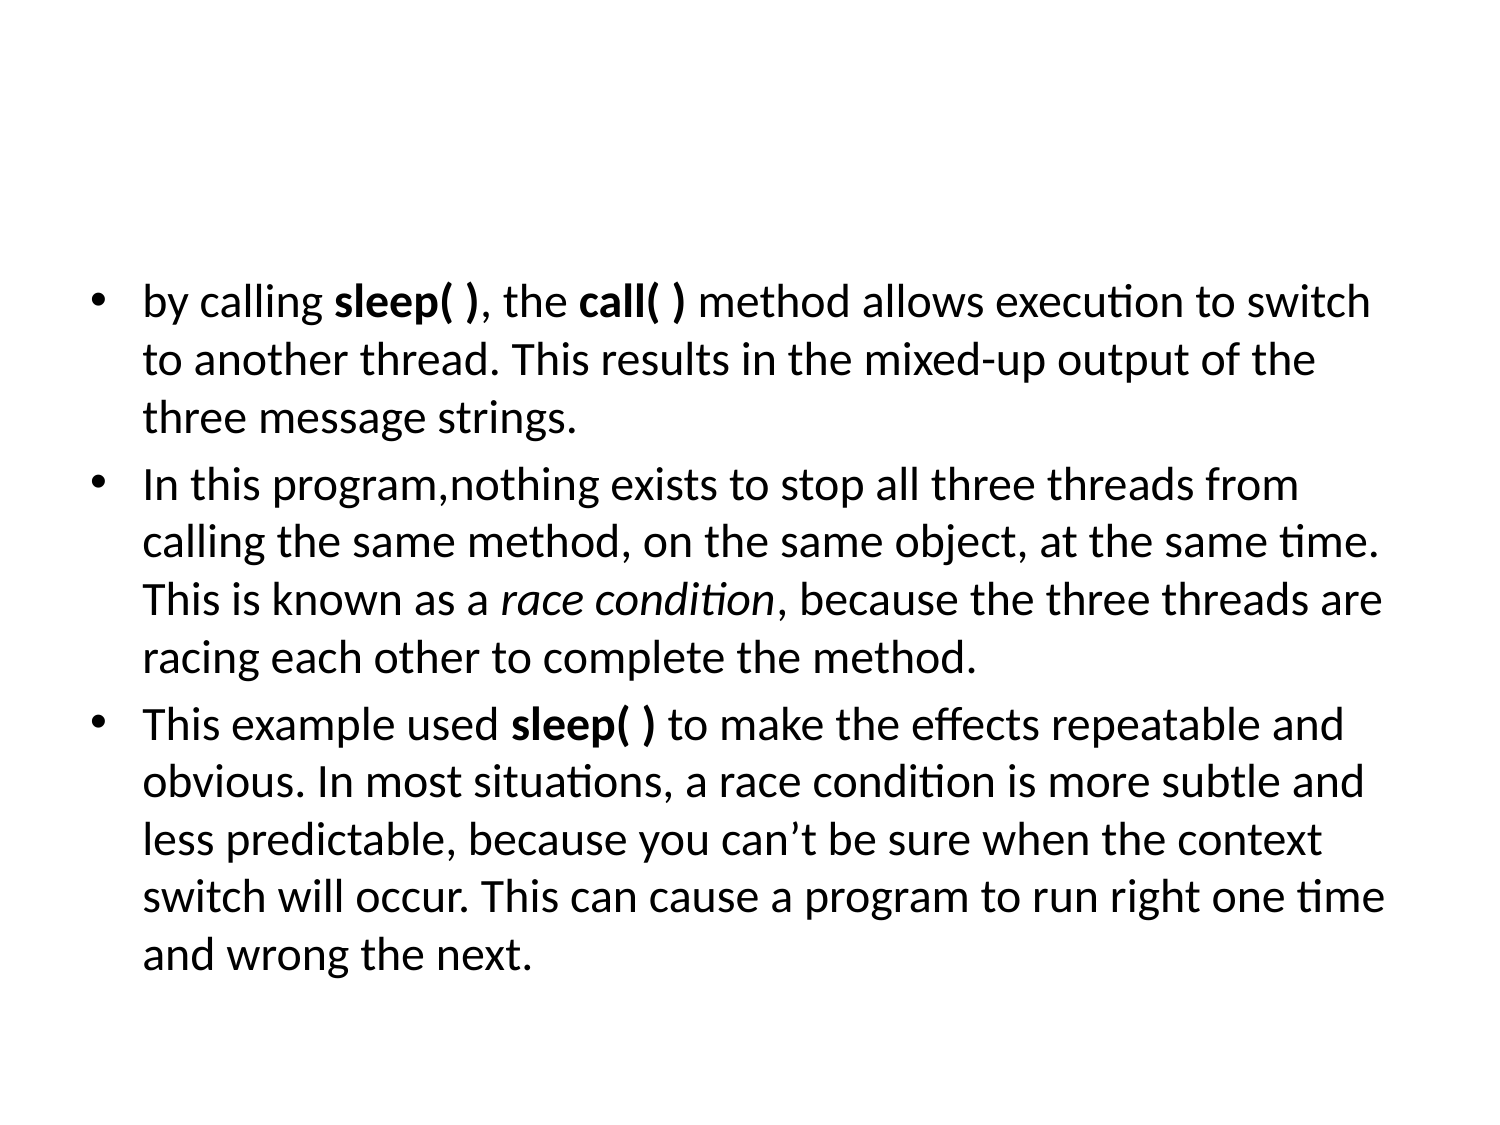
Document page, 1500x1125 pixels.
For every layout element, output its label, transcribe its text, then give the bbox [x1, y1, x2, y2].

list by calling sleep( ), the call( ) method allows execution to switch to another thread. This results in the mixed-up output of the three message strings. In this program,nothing exists to stop all three threads from calling the same method, on the same object, at the same time. This is known as a race condition, because the three threads are racing each other to complete the method. This example used sleep( ) to make the effects repeatable and obvious. In most situations, a race condition is more subtle and less predictable, because you can’t be sure when the context switch will occur. This can cause a program to run right one time and wrong the next. [75, 262, 1425, 1005]
